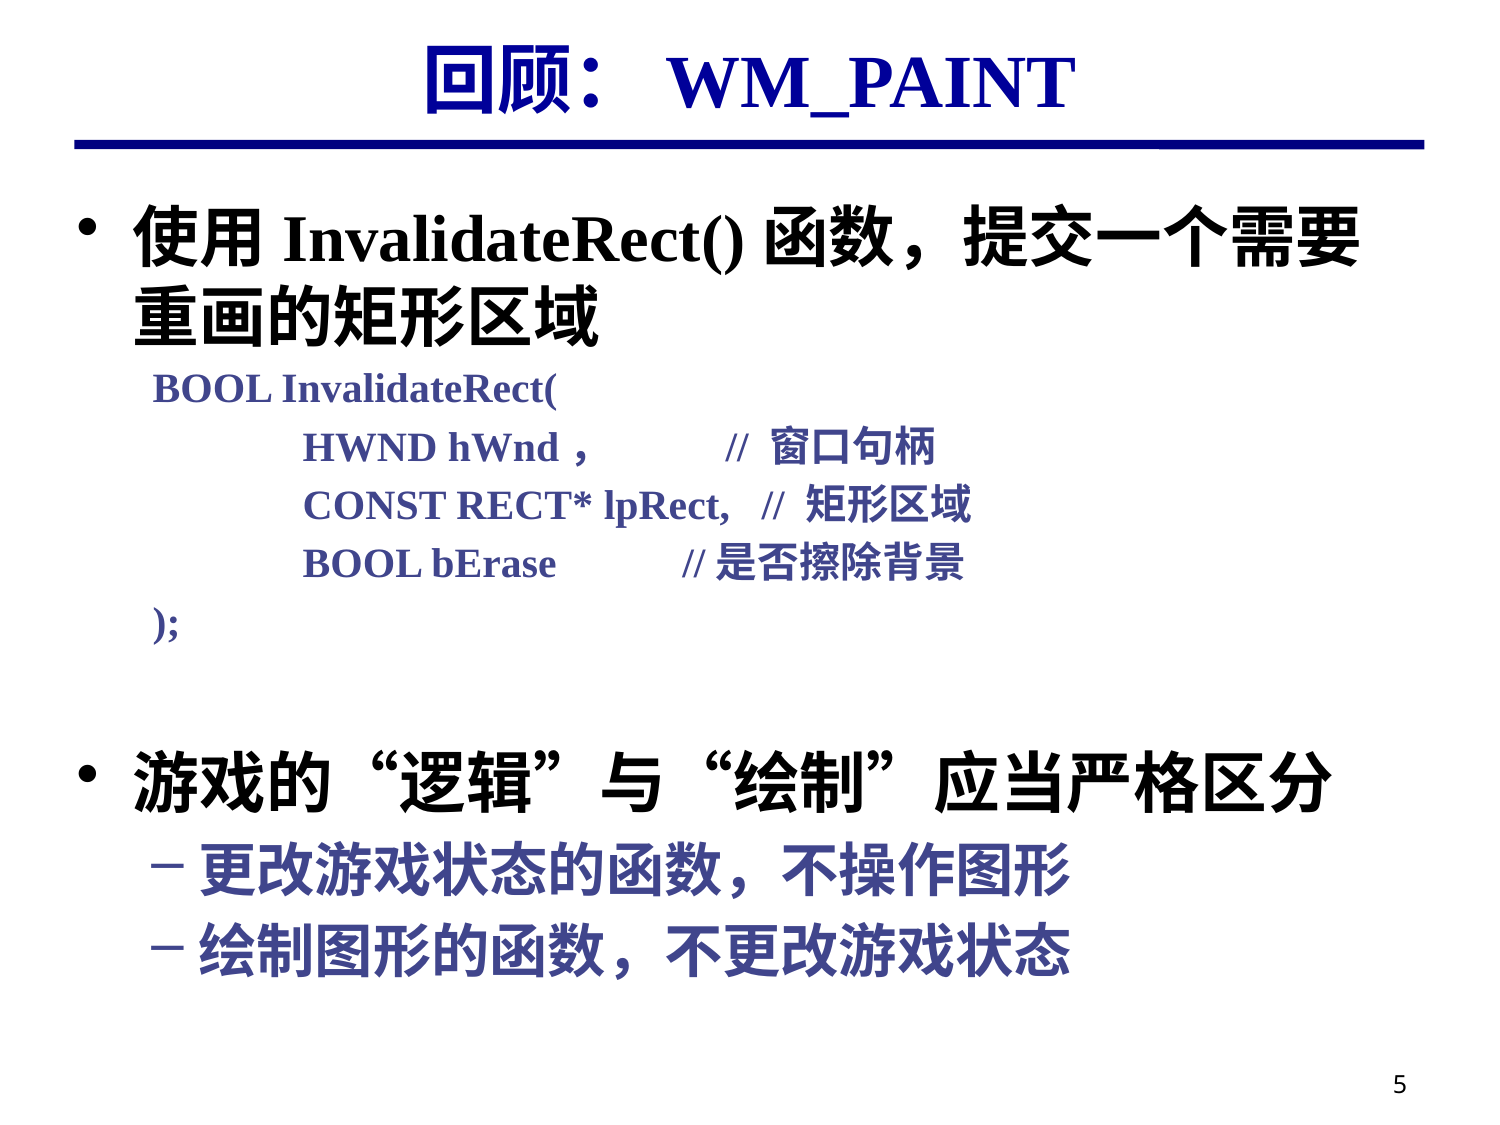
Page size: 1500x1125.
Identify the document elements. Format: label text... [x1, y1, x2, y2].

text_box BOOL InvalidateRect( HWND hWnd， // 窗口句柄 CONST RECT* lpRect, // 矩形区域 BOOL bErase //是否擦除背景 ); [62, 353, 1439, 673]
list 使用InvalidateRect()函数，提交一个需要重画的矩形区域 游戏的“逻辑”与“绘制”应当严格区分 更改游戏状态的函数，不操作图形 绘制图形的函数，不更改游戏状态 [61, 187, 1438, 1021]
title 回顾：WM_PAINT [111, 12, 1387, 143]
